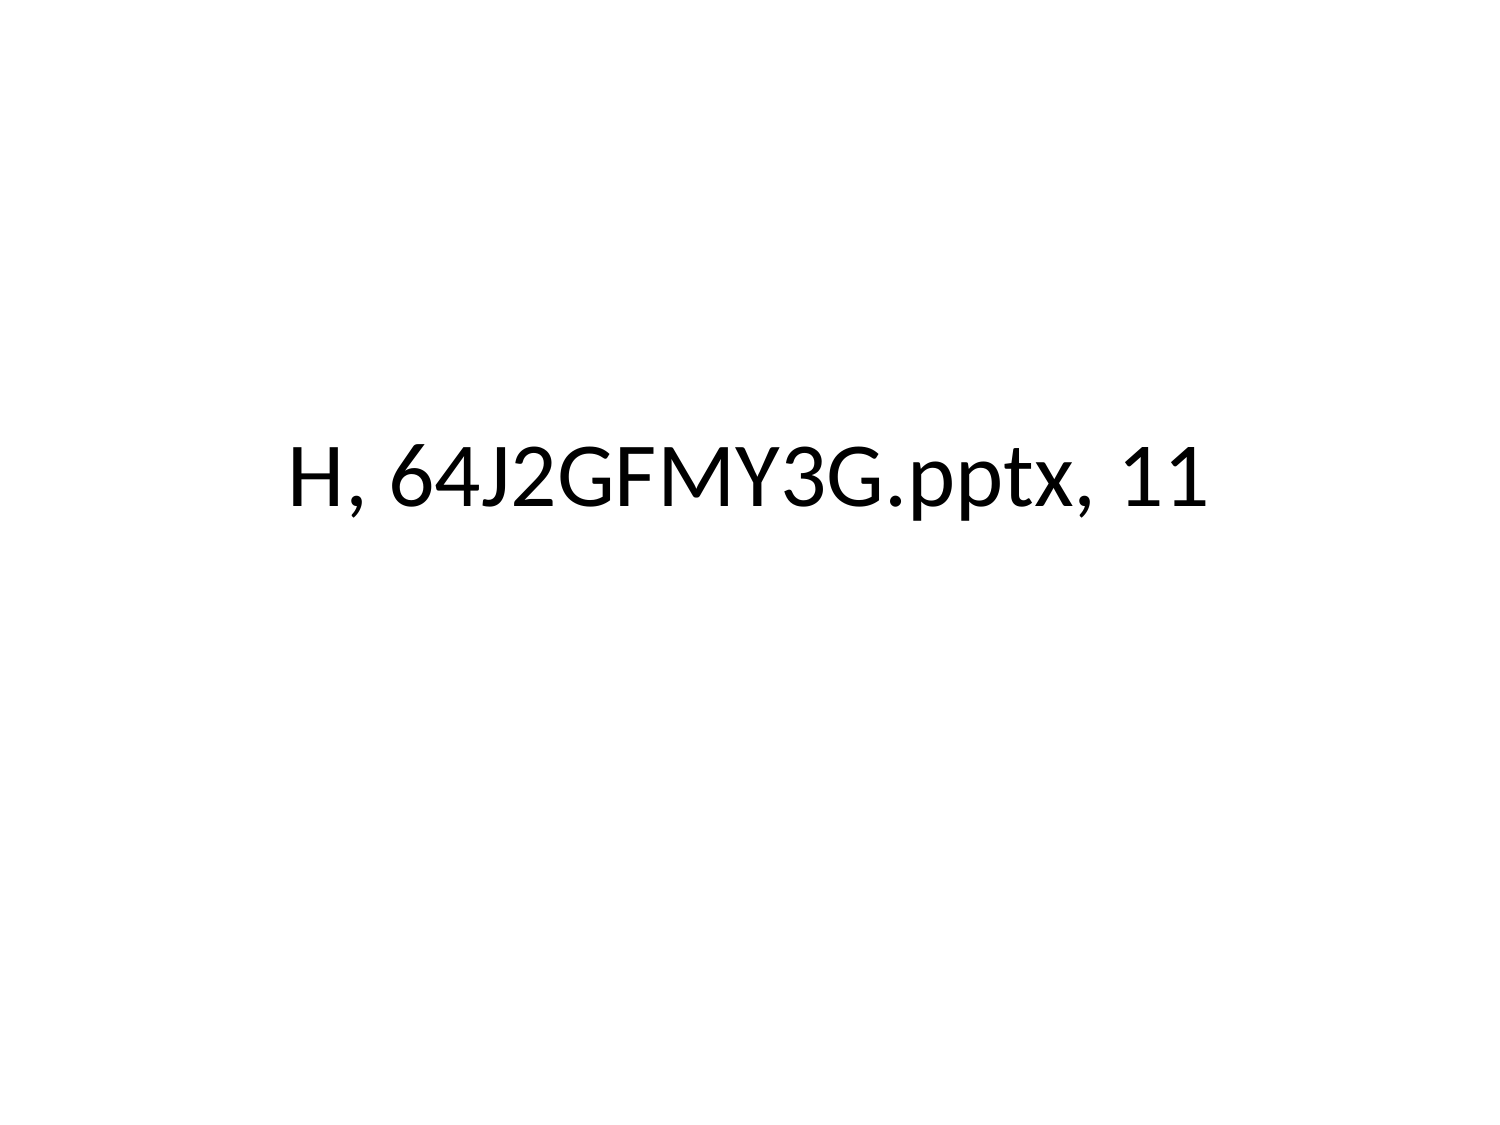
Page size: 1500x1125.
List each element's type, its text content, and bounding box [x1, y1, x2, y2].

title H, 64J2GFMY3G.pptx, 11 [112, 349, 1388, 591]
